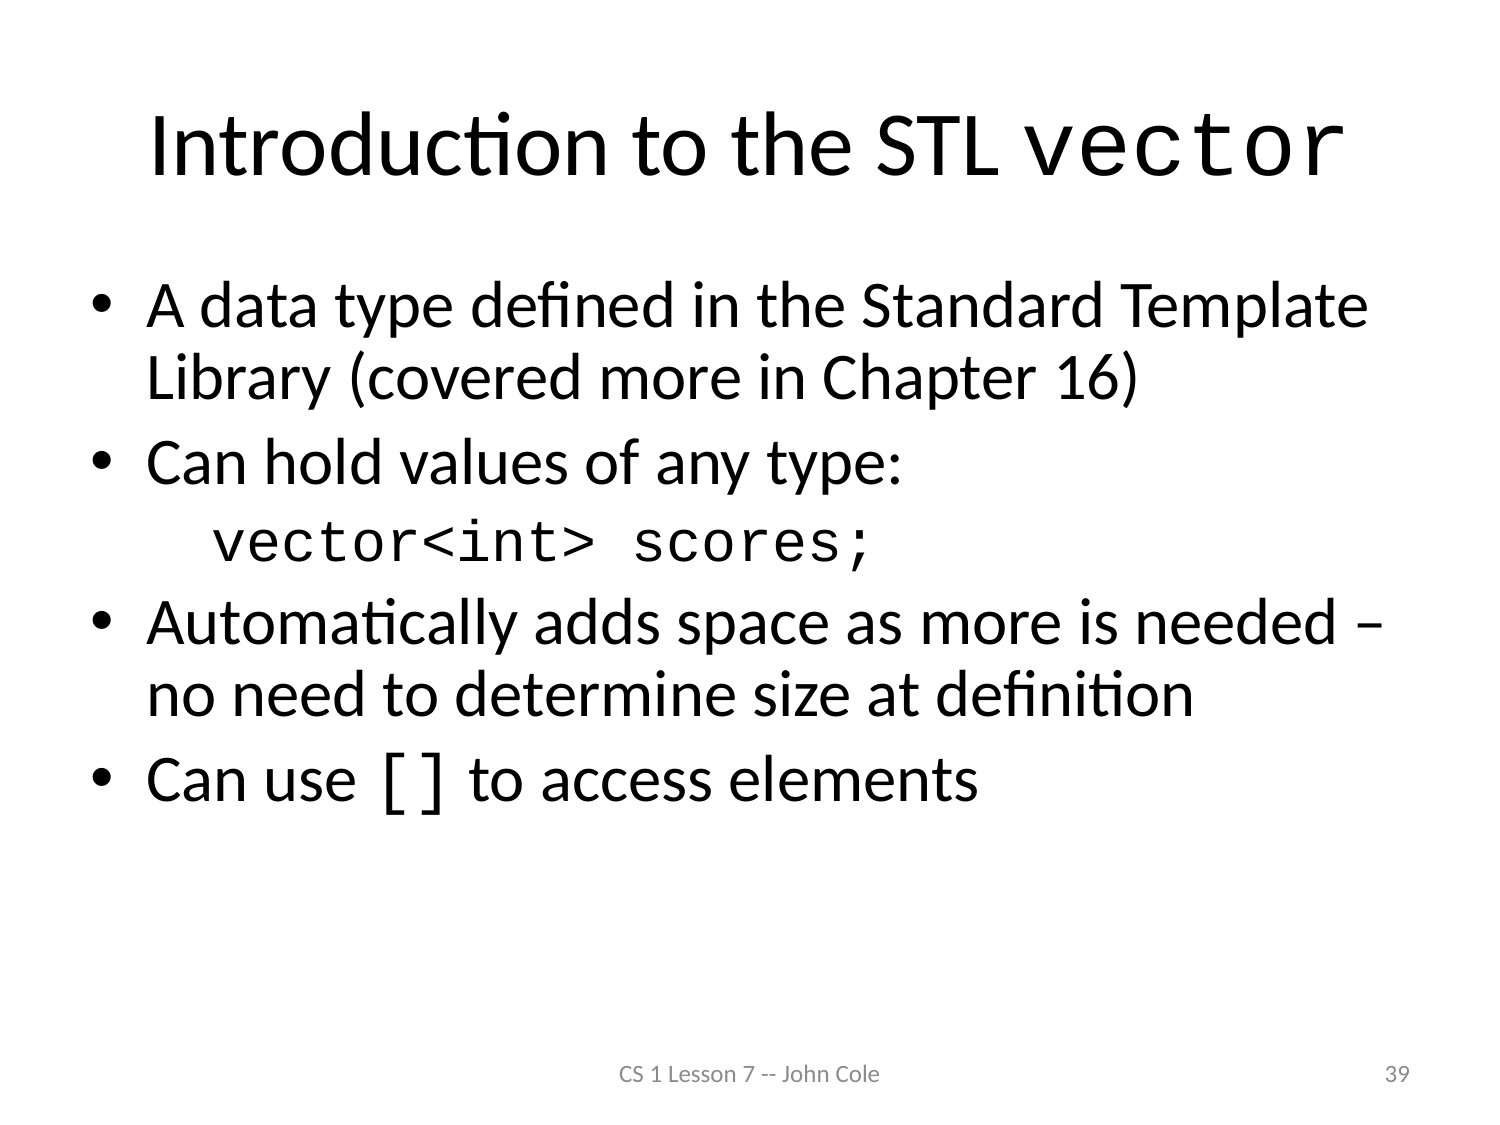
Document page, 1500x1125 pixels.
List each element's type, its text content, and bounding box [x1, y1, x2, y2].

slide_number 39 [1074, 1042, 1425, 1103]
footer CS 1 Lesson 7 -- John Cole [512, 1042, 988, 1103]
list A data type defined in the Standard Template Library (covered more in Chapter 16) Can hold values of any type: vector<int> scores; Automatically adds space as more is needed – no need to determine size at definition Can use [] to access elements [75, 262, 1425, 1005]
title Introduction to the STL vector [75, 45, 1425, 233]
